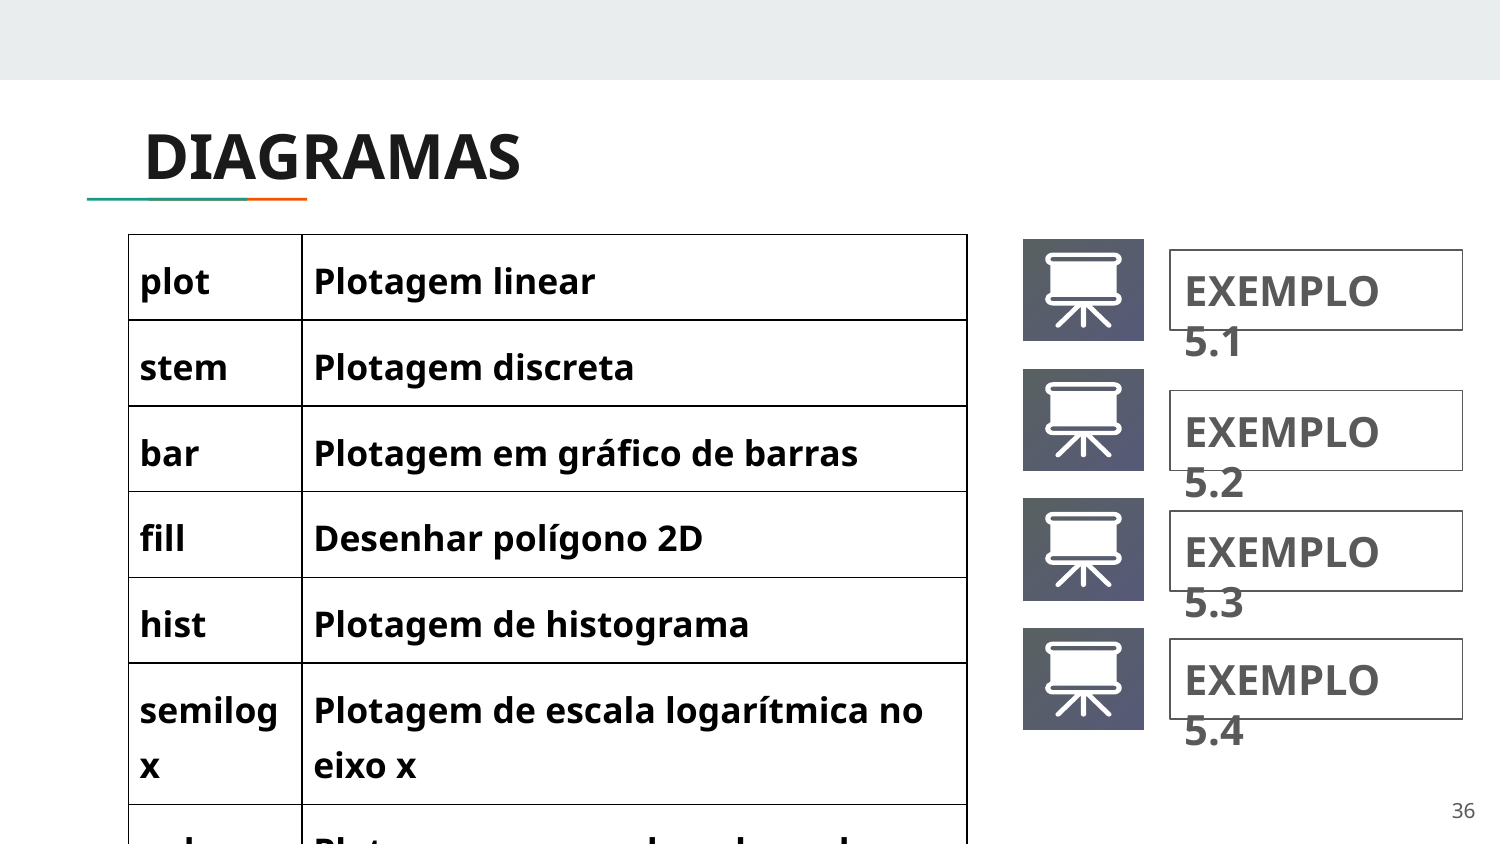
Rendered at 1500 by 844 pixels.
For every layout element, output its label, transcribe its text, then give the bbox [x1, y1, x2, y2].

table_cell hist [129, 578, 301, 662]
table_cell Plotagem em gráfico de barras [303, 407, 966, 491]
text_box EXEMPLO 5.2 [1169, 390, 1463, 471]
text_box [1022, 368, 1145, 471]
slide_number ‹#› [1400, 779, 1491, 844]
text_box EXEMPLO 5.4 [1169, 639, 1463, 720]
table_header plot [129, 235, 301, 319]
text_box EXEMPLO 5.3 [1169, 510, 1463, 591]
text_box EXEMPLO 5.1 [1169, 250, 1463, 331]
table_cell stem [129, 321, 301, 405]
table_cell Desenhar polígono 2D [303, 492, 966, 577]
title DIAGRAMAS [128, 102, 1390, 191]
table_cell bar [129, 407, 301, 491]
table_cell semilogx [129, 664, 301, 804]
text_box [1022, 498, 1145, 601]
table_cell Plotagem em coordenadas polares [303, 805, 966, 844]
table_cell Plotagem discreta [303, 321, 966, 405]
table_cell Plotagem de escala logarítmica no eixo x [303, 664, 966, 804]
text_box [1022, 239, 1145, 342]
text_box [1022, 628, 1145, 730]
table_cell fill [129, 492, 301, 577]
table_cell polar [129, 805, 301, 844]
table_header Plotagem linear [303, 235, 966, 319]
table_cell Plotagem de histograma [303, 578, 966, 662]
